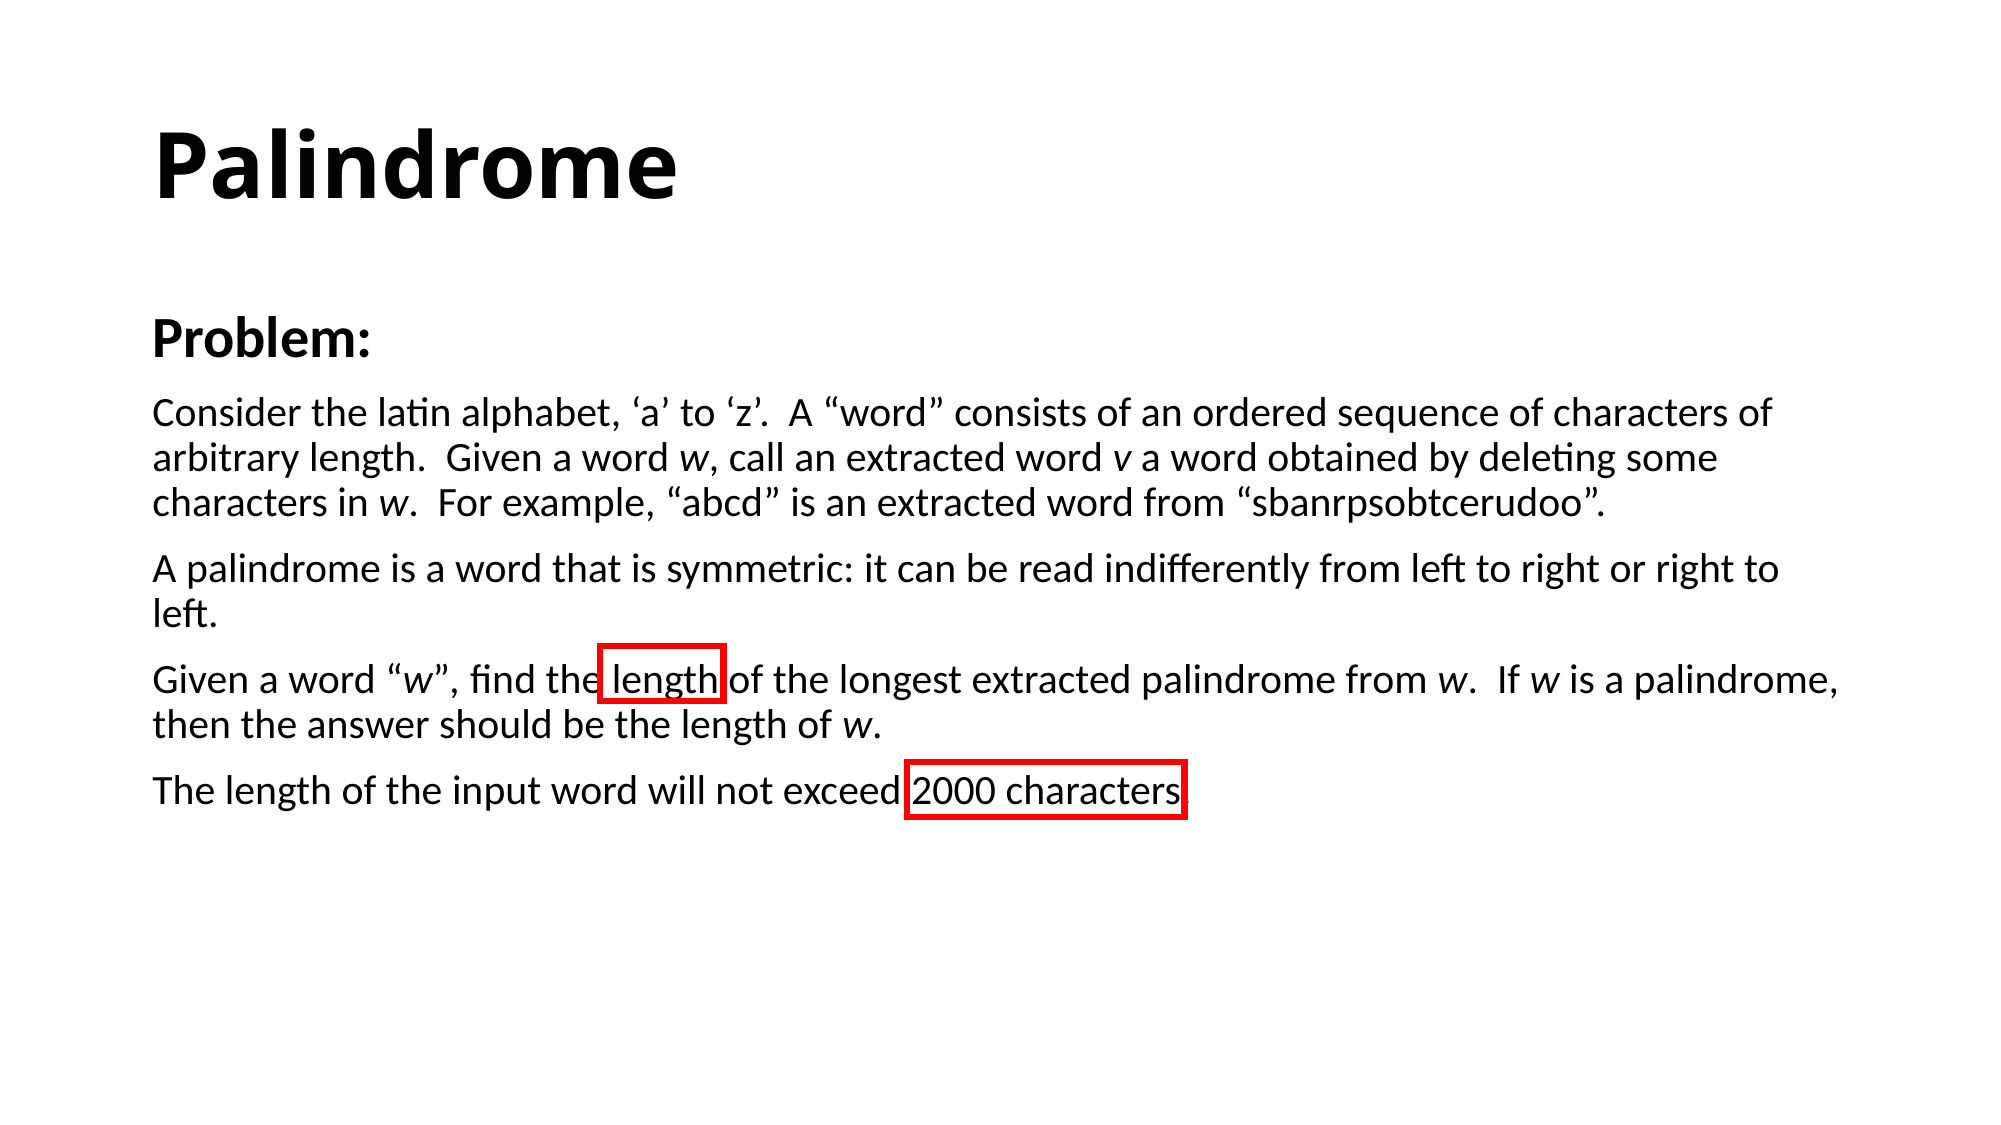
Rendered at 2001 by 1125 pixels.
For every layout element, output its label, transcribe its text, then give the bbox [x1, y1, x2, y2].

text_box [906, 761, 1186, 818]
text_box [599, 645, 724, 702]
list Problem: Consider the latin alphabet, ‘a’ to ‘z’. A “word” consists of an ordered sequence of characters of arbitrary length. Given a word w, call an extracted word v a word obtained by deleting some characters in w. For example, “abcd” is an extracted word from “sbanrpsobtcerudoo”. A palindrome is a word that is symmetric: it can be read indifferently from left to right or right to left. Given a word “w”, find the length of the longest extracted palindrome from w. If w is a palindrome, then the answer should be the length of w. The length of the input word will not exceed 2000 characters. [137, 299, 1863, 1014]
title Palindrome [137, 59, 1863, 278]
